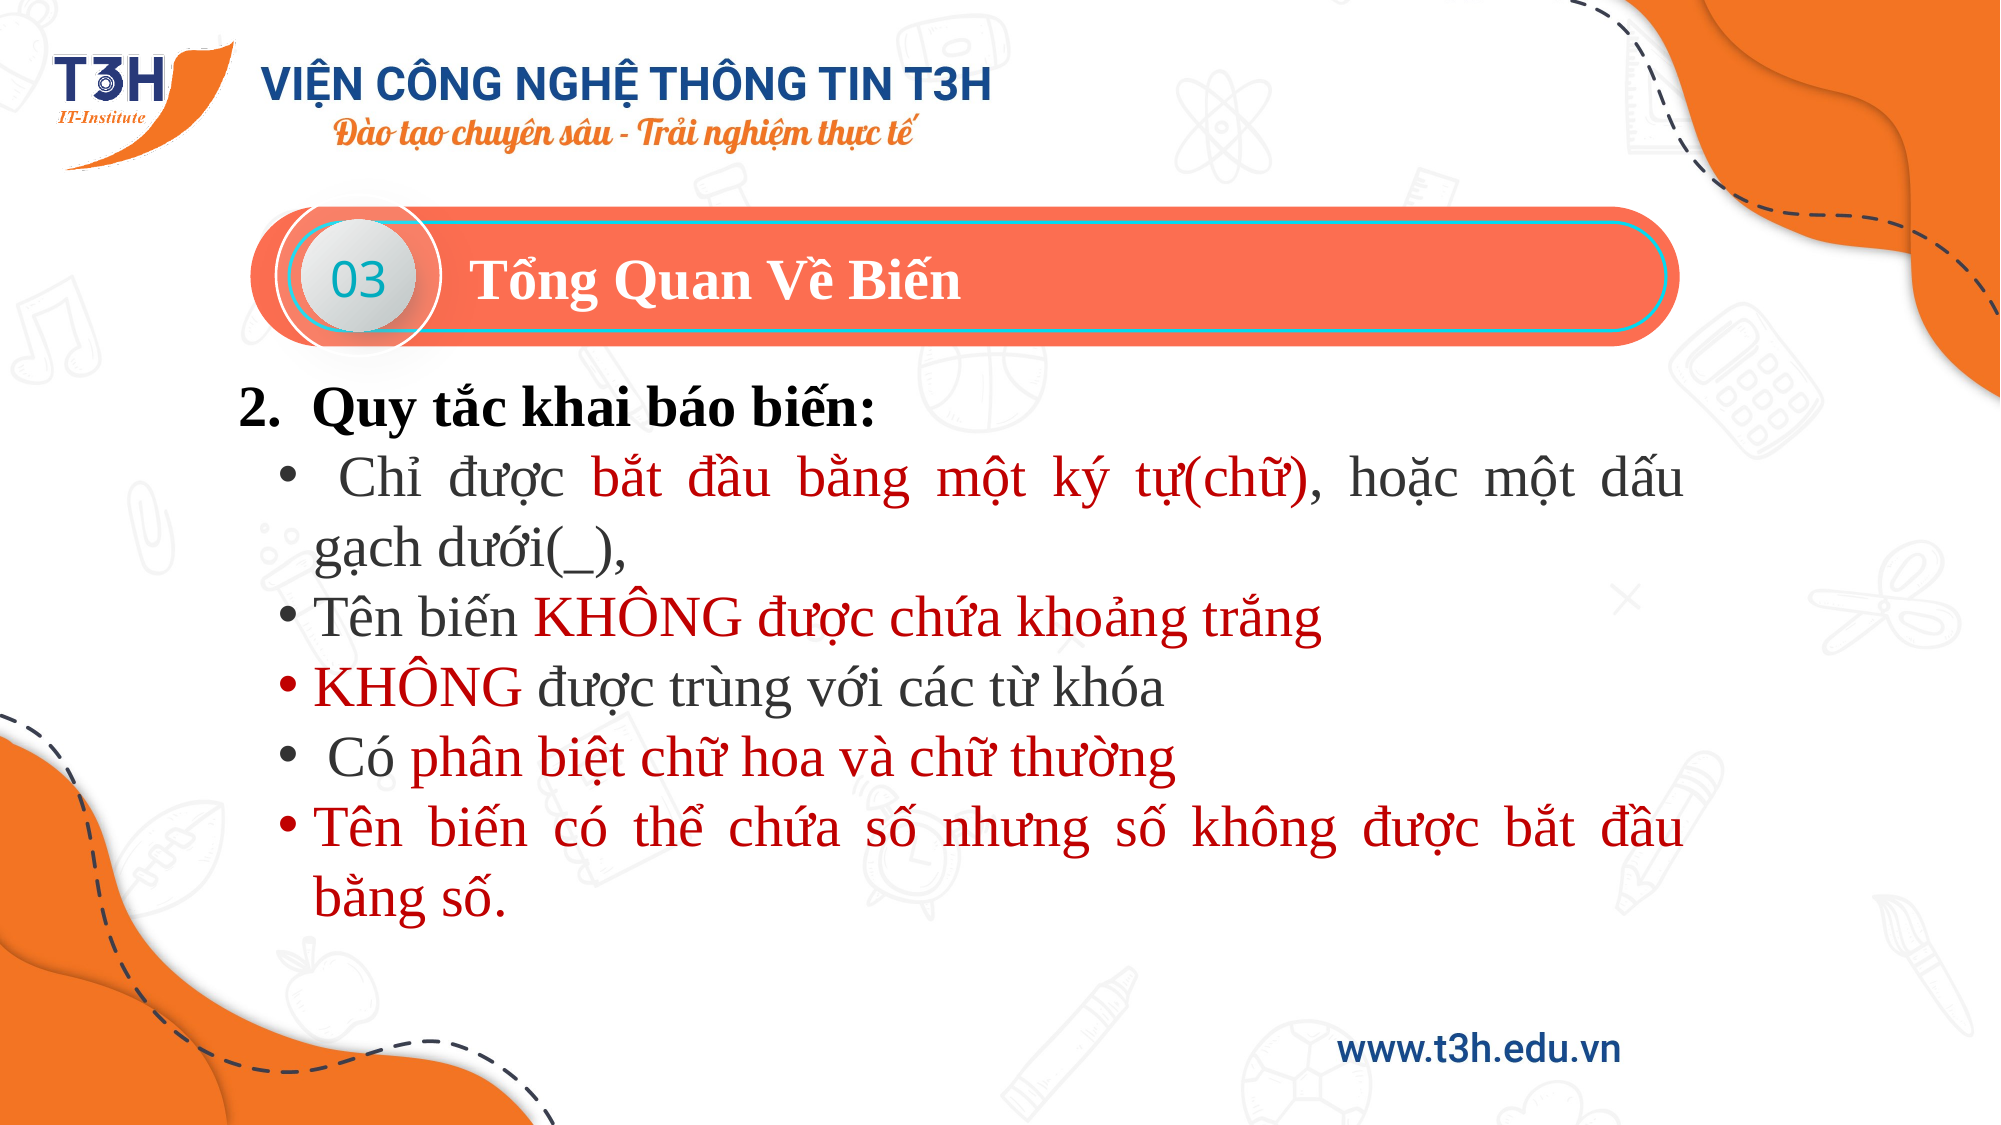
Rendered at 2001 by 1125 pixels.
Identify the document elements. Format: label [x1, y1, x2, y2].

text_box [250, 206, 275, 347]
text_box [467, 206, 1680, 347]
text_box [275, 194, 467, 415]
picture [0, 0, 2000, 1125]
